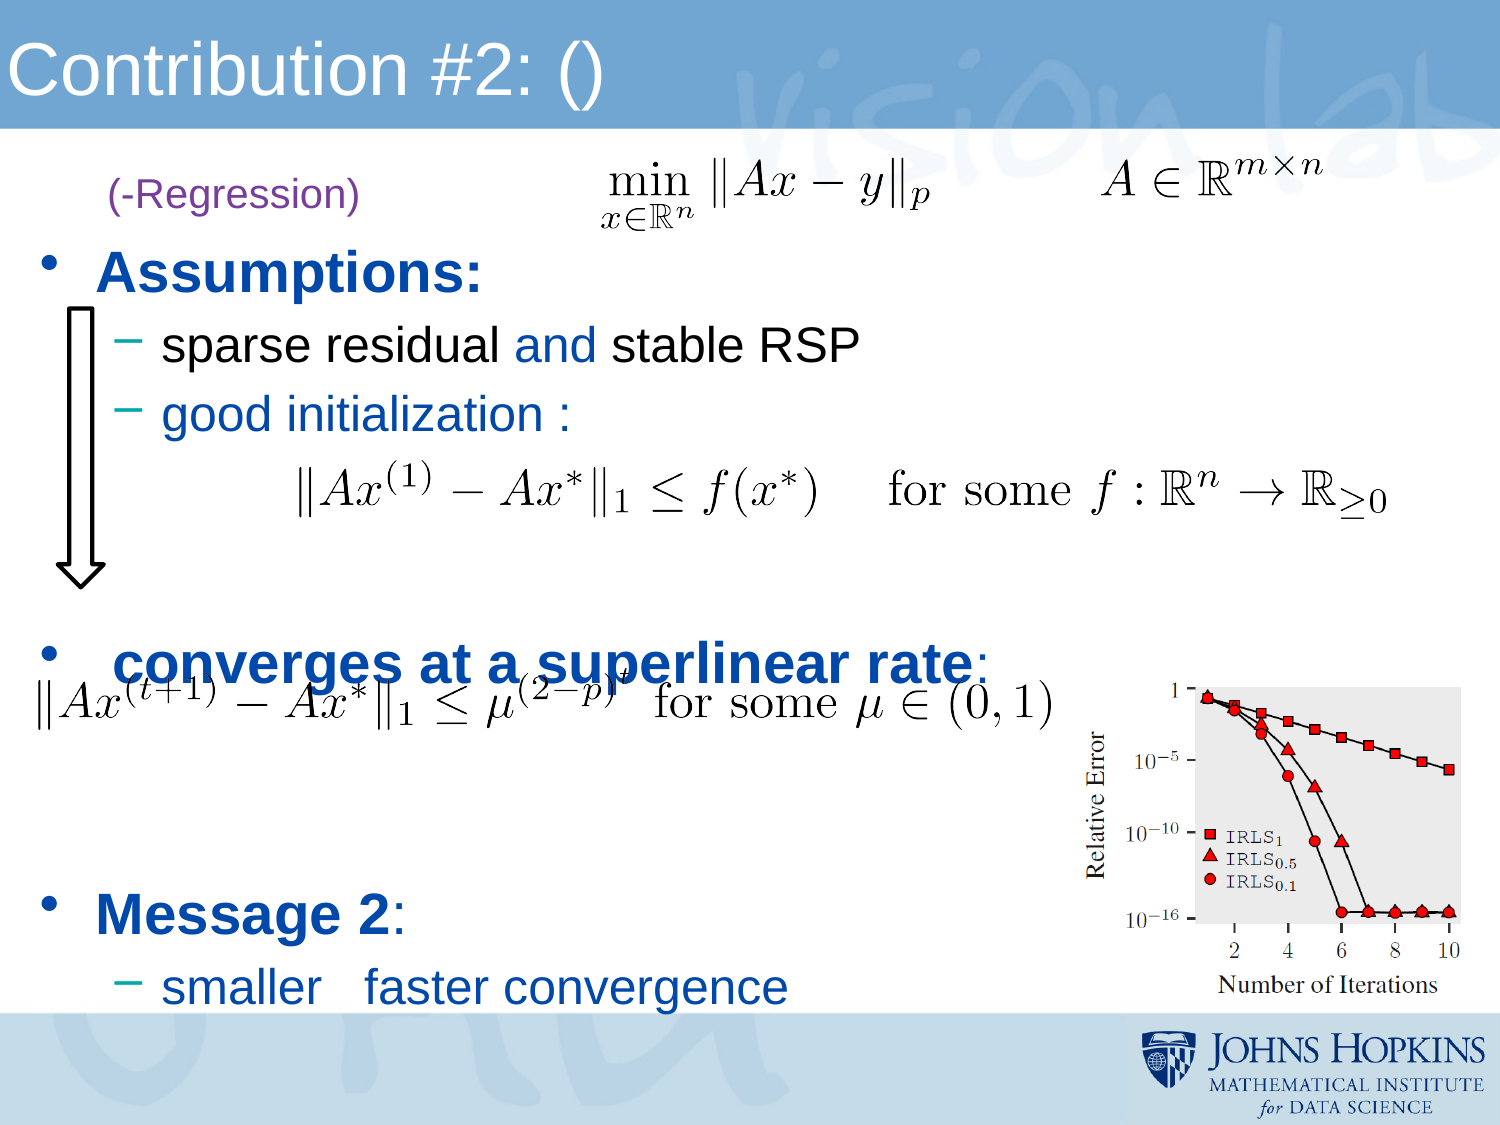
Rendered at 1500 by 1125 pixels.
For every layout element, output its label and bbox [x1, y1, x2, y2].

picture [1129, 1016, 1497, 1125]
text_box [55, 306, 106, 590]
picture [0, 0, 1500, 1125]
